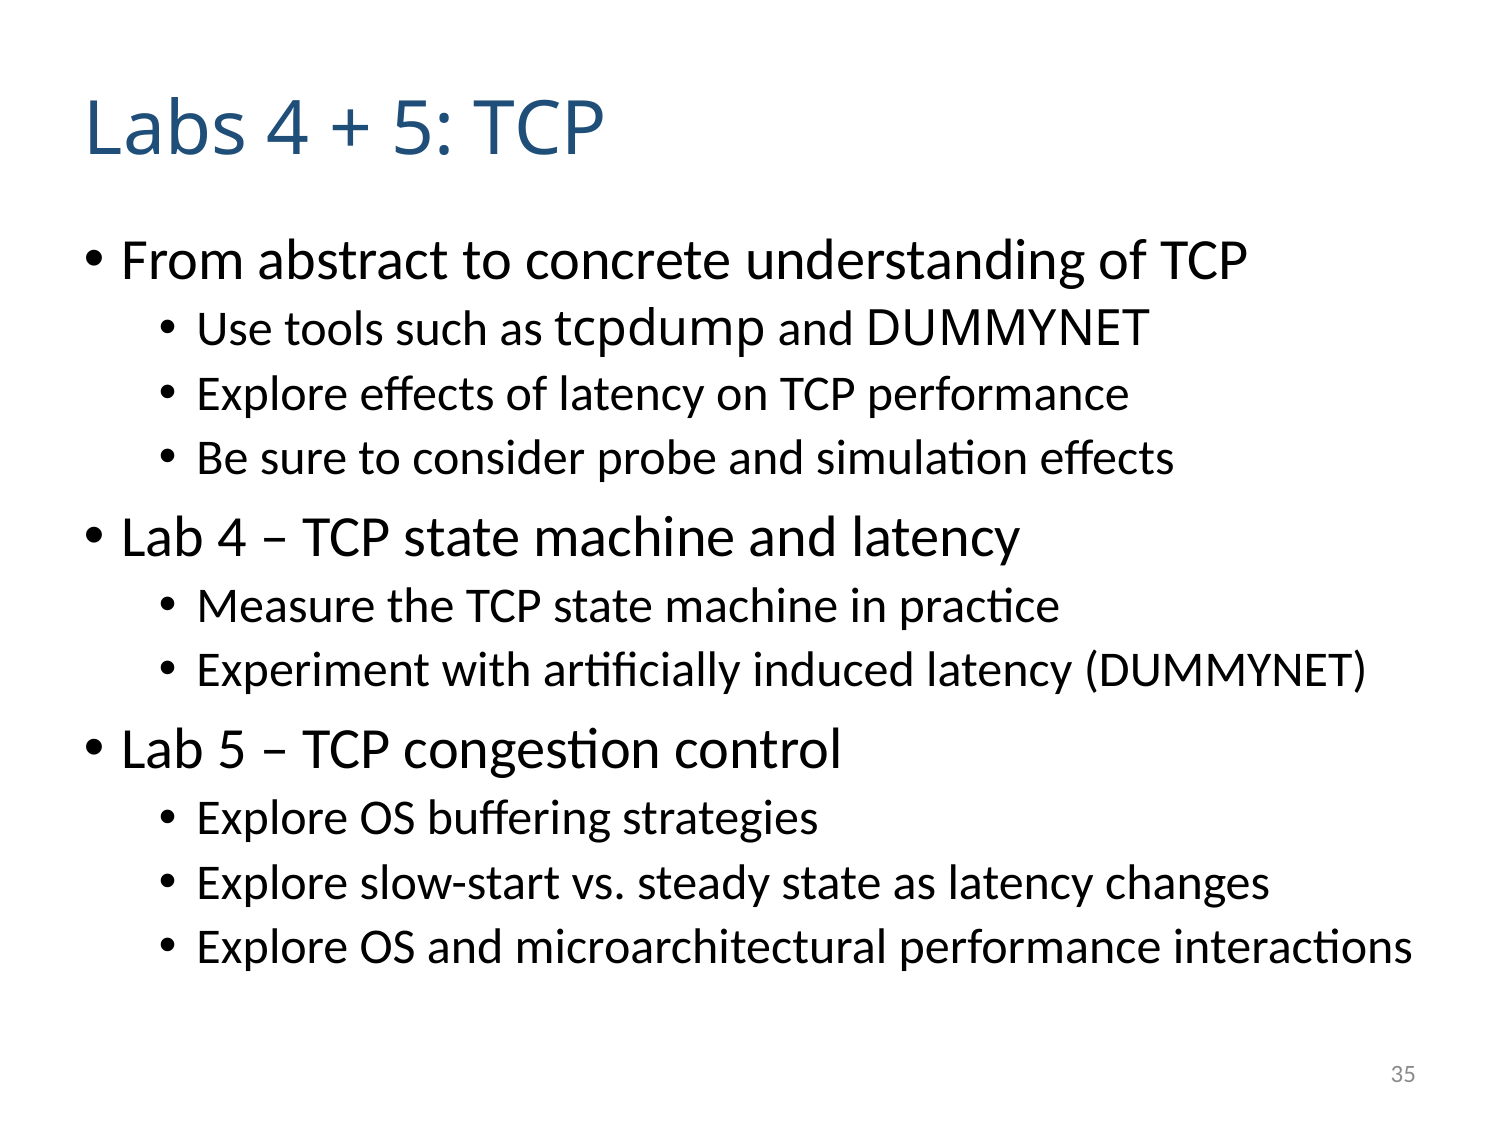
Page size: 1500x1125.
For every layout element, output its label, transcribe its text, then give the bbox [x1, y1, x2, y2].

slide_number 35 [1059, 1042, 1432, 1103]
title Labs 4 + 5: TCP [68, 38, 1432, 221]
list From abstract to concrete understanding of TCP Use tools such as tcpdump and DUMMYNET Explore effects of latency on TCP performance Be sure to consider probe and simulation effects Lab 4 – TCP state machine and latency Measure the TCP state machine in practice Experiment with artificially induced latency (DUMMYNET) Lab 5 – TCP congestion control Explore OS buffering strategies Explore slow-start vs. steady state as latency changes Explore OS and microarchitectural performance interactions [68, 221, 1432, 1043]
